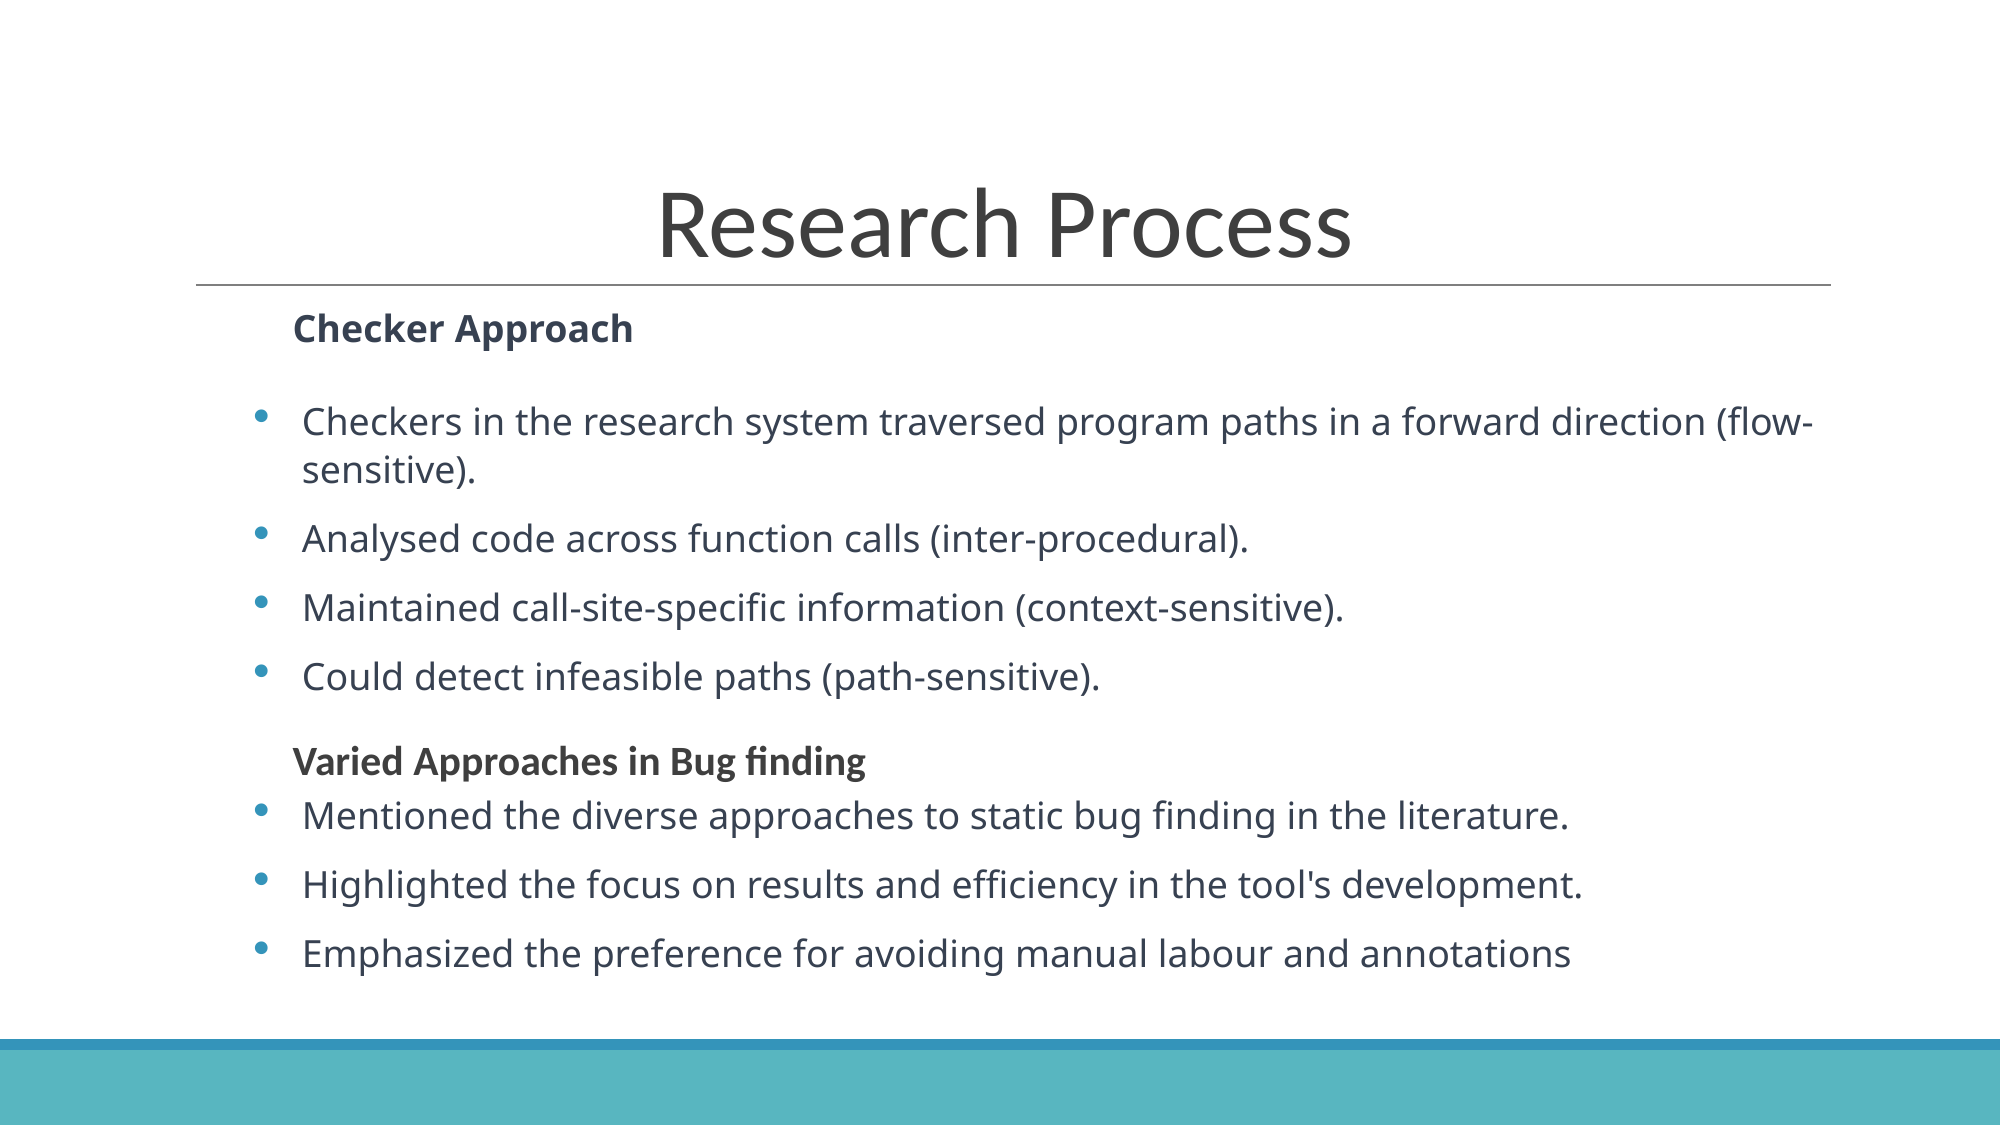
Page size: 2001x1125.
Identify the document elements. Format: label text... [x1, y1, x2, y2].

title Research Process [180, 84, 1830, 285]
list Checker Approach Checkers in the research system traversed program paths in a forward direction (flow-sensitive). Analysed code across function calls (inter-procedural). Maintained call-site-specific information (context-sensitive). Could detect infeasible paths (path-sensitive). Varied Approaches in Bug finding Mentioned the diverse approaches to static bug finding in the literature. Highlighted the focus on results and efficiency in the tool's development. Emphasized the preference for avoiding manual labour and annotations [180, 302, 1830, 1013]
